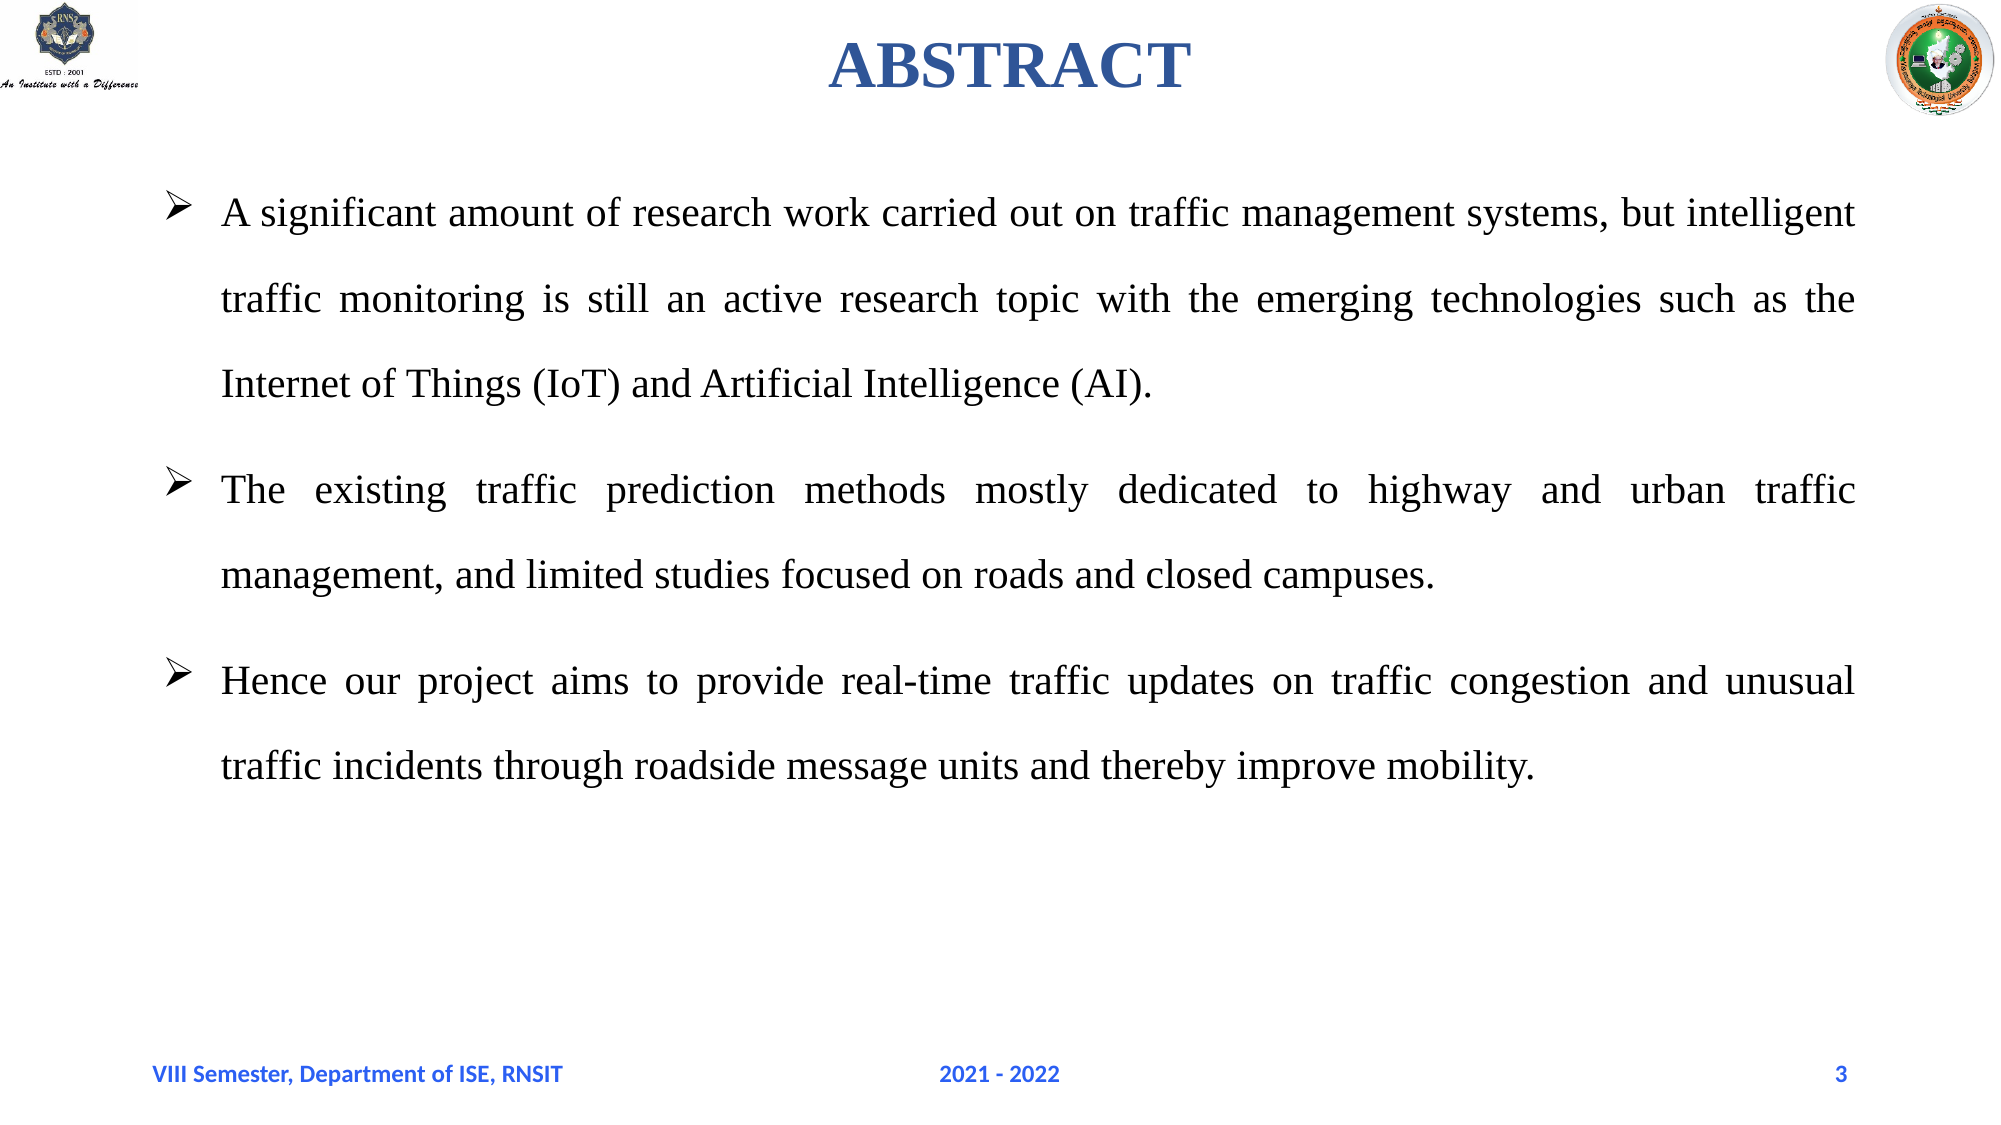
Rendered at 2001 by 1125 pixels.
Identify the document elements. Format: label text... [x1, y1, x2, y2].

picture [1882, 2, 1997, 117]
title ABSTRACT [397, 22, 1623, 142]
picture [0, 0, 138, 90]
slide_number 3 [1412, 1042, 1863, 1103]
slide_number VIII Semester, Department of ISE, RNSIT [137, 1042, 662, 1103]
list A significant amount of research work carried out on traffic management systems, but intelligent traffic monitoring is still an active research topic with the emerging technologies such as the Internet of Things (IoT) and Artificial Intelligence (AI). The existing traffic prediction methods mostly dedicated to highway and urban traffic management, and limited studies focused on roads and closed campuses. Hence our project aims to provide real-time traffic updates on traffic congestion and unusual traffic incidents through roadside message units and thereby improve mobility. [147, 142, 1873, 896]
footer 2021 - 2022 [662, 1042, 1338, 1103]
